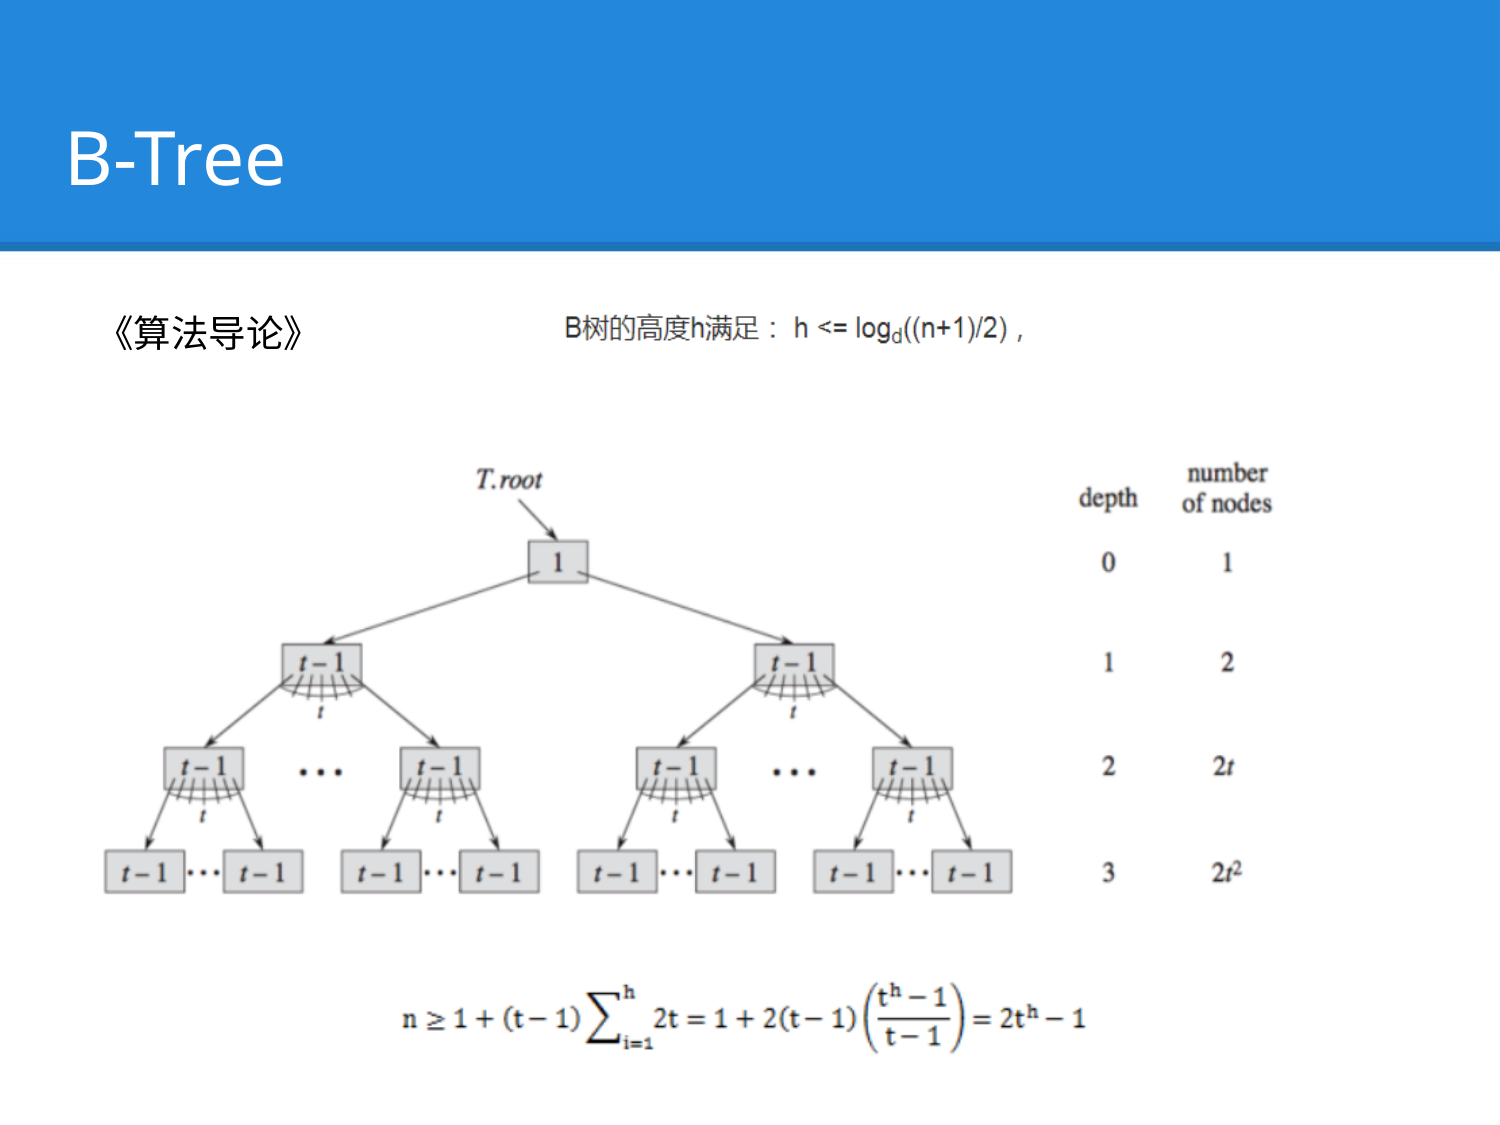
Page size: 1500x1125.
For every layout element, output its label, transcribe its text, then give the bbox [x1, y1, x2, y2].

picture [47, 267, 1453, 1089]
text_box B-Tree [64, 125, 773, 201]
text_box [0, 0, 1500, 1125]
